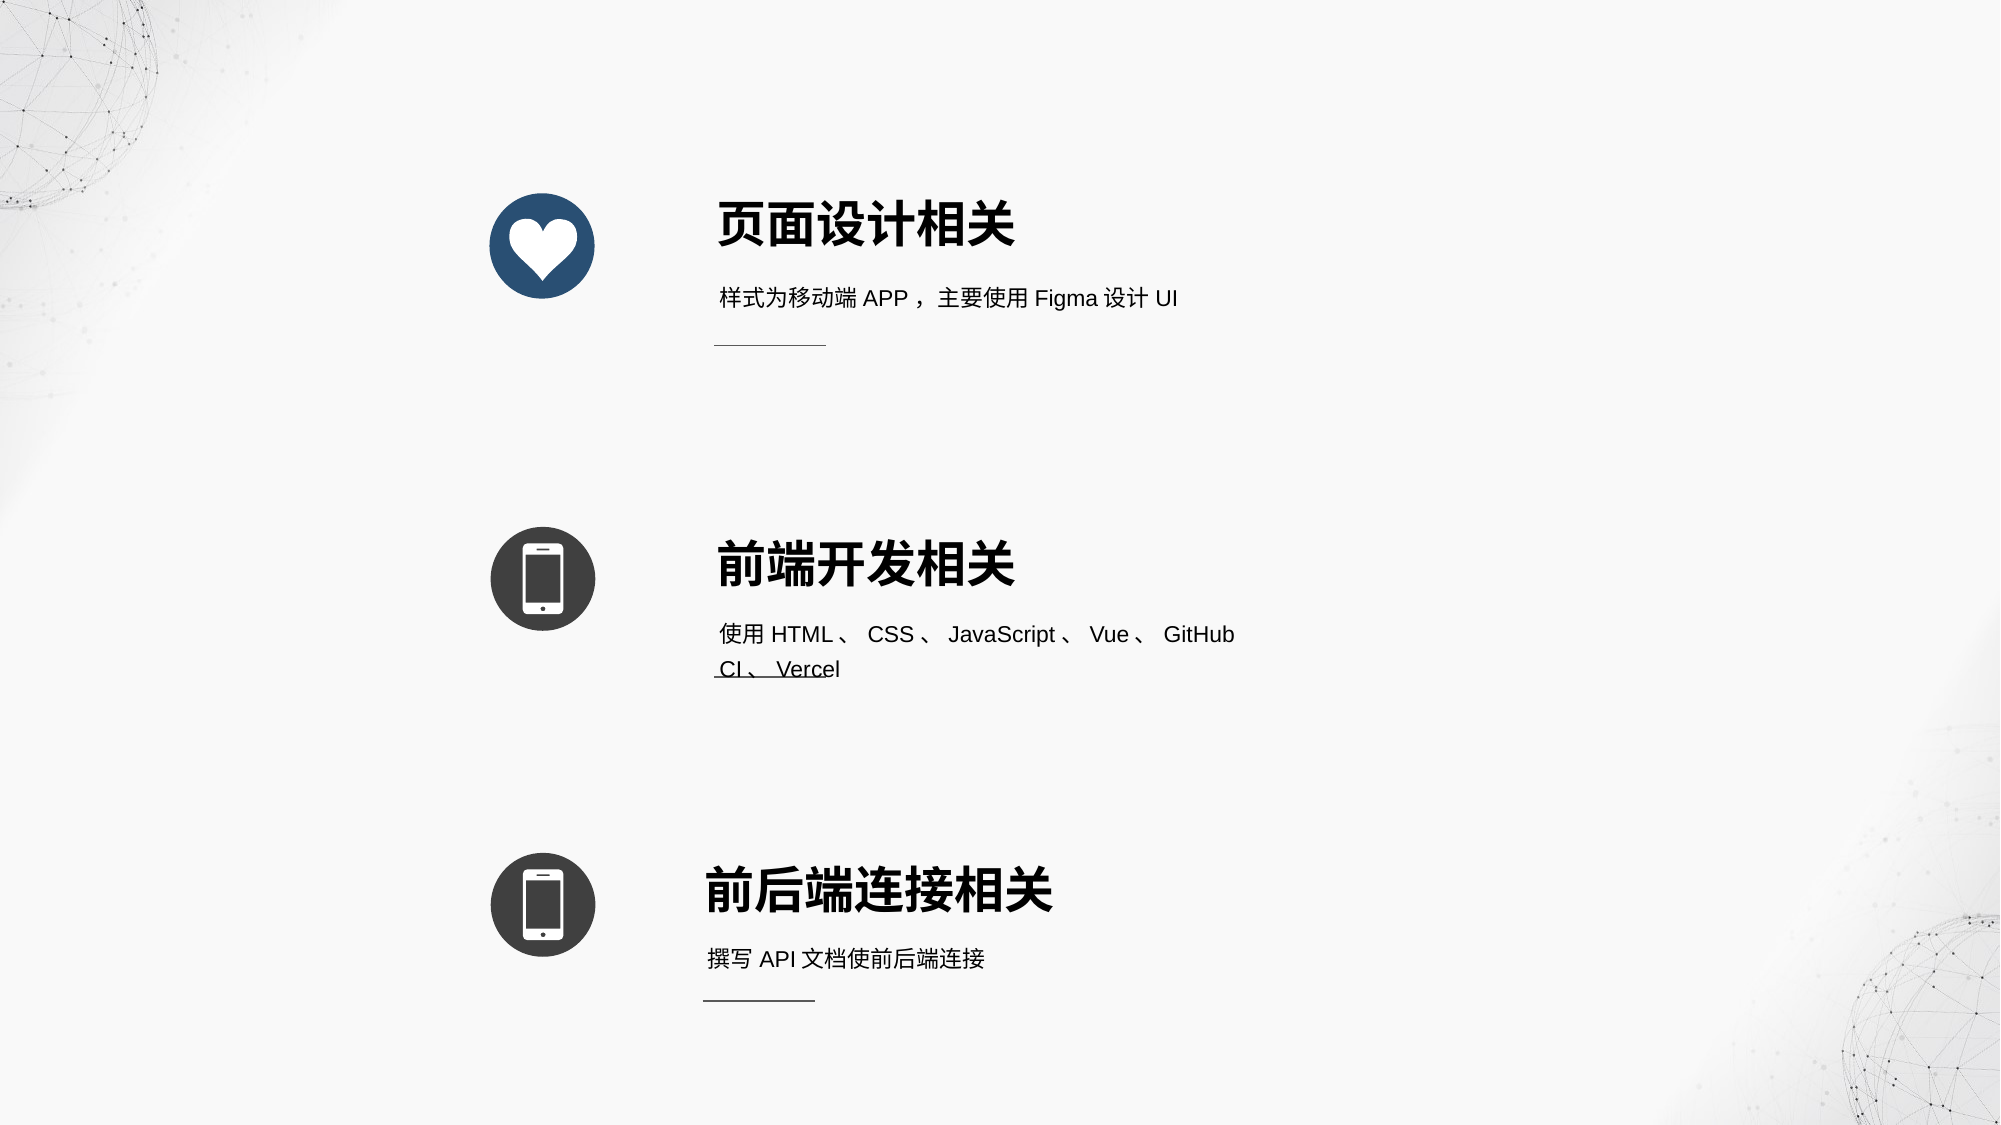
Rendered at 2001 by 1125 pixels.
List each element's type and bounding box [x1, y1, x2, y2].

text_box [482, 186, 601, 306]
text_box [704, 186, 1395, 346]
text_box [490, 526, 596, 632]
text_box [693, 852, 1383, 1002]
text_box [490, 852, 596, 958]
text_box [704, 526, 1395, 678]
picture [0, 0, 2000, 1125]
